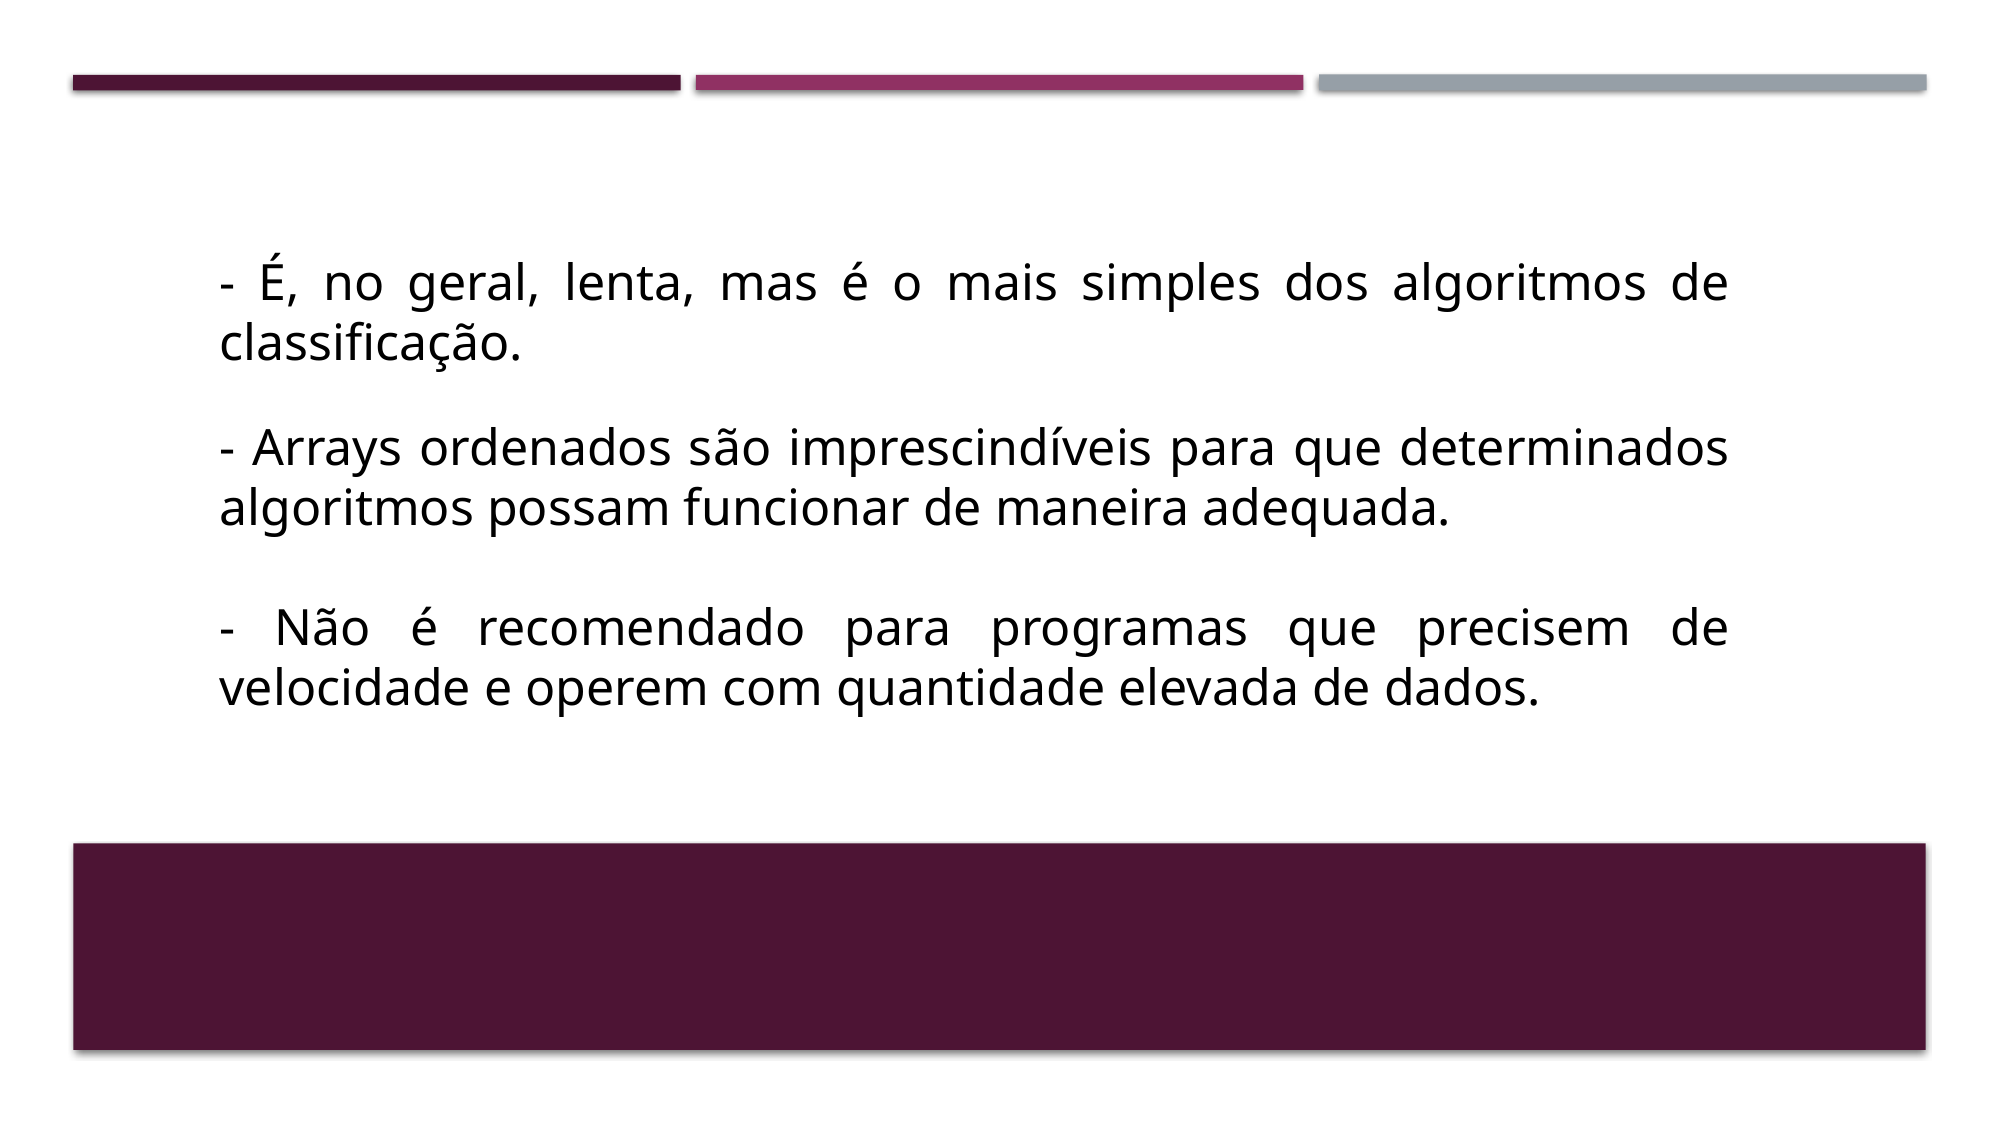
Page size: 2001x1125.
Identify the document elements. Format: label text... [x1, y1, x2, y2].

text_box - É, no geral, lenta, mas é o mais simples dos algoritmos de classificação. - Arrays ordenados são imprescindíveis para que determinados algoritmos possam funcionar de maneira adequada. - Não é recomendado para programas que precisem de velocidade e operem com quantidade elevada de dados. [204, 242, 1745, 783]
